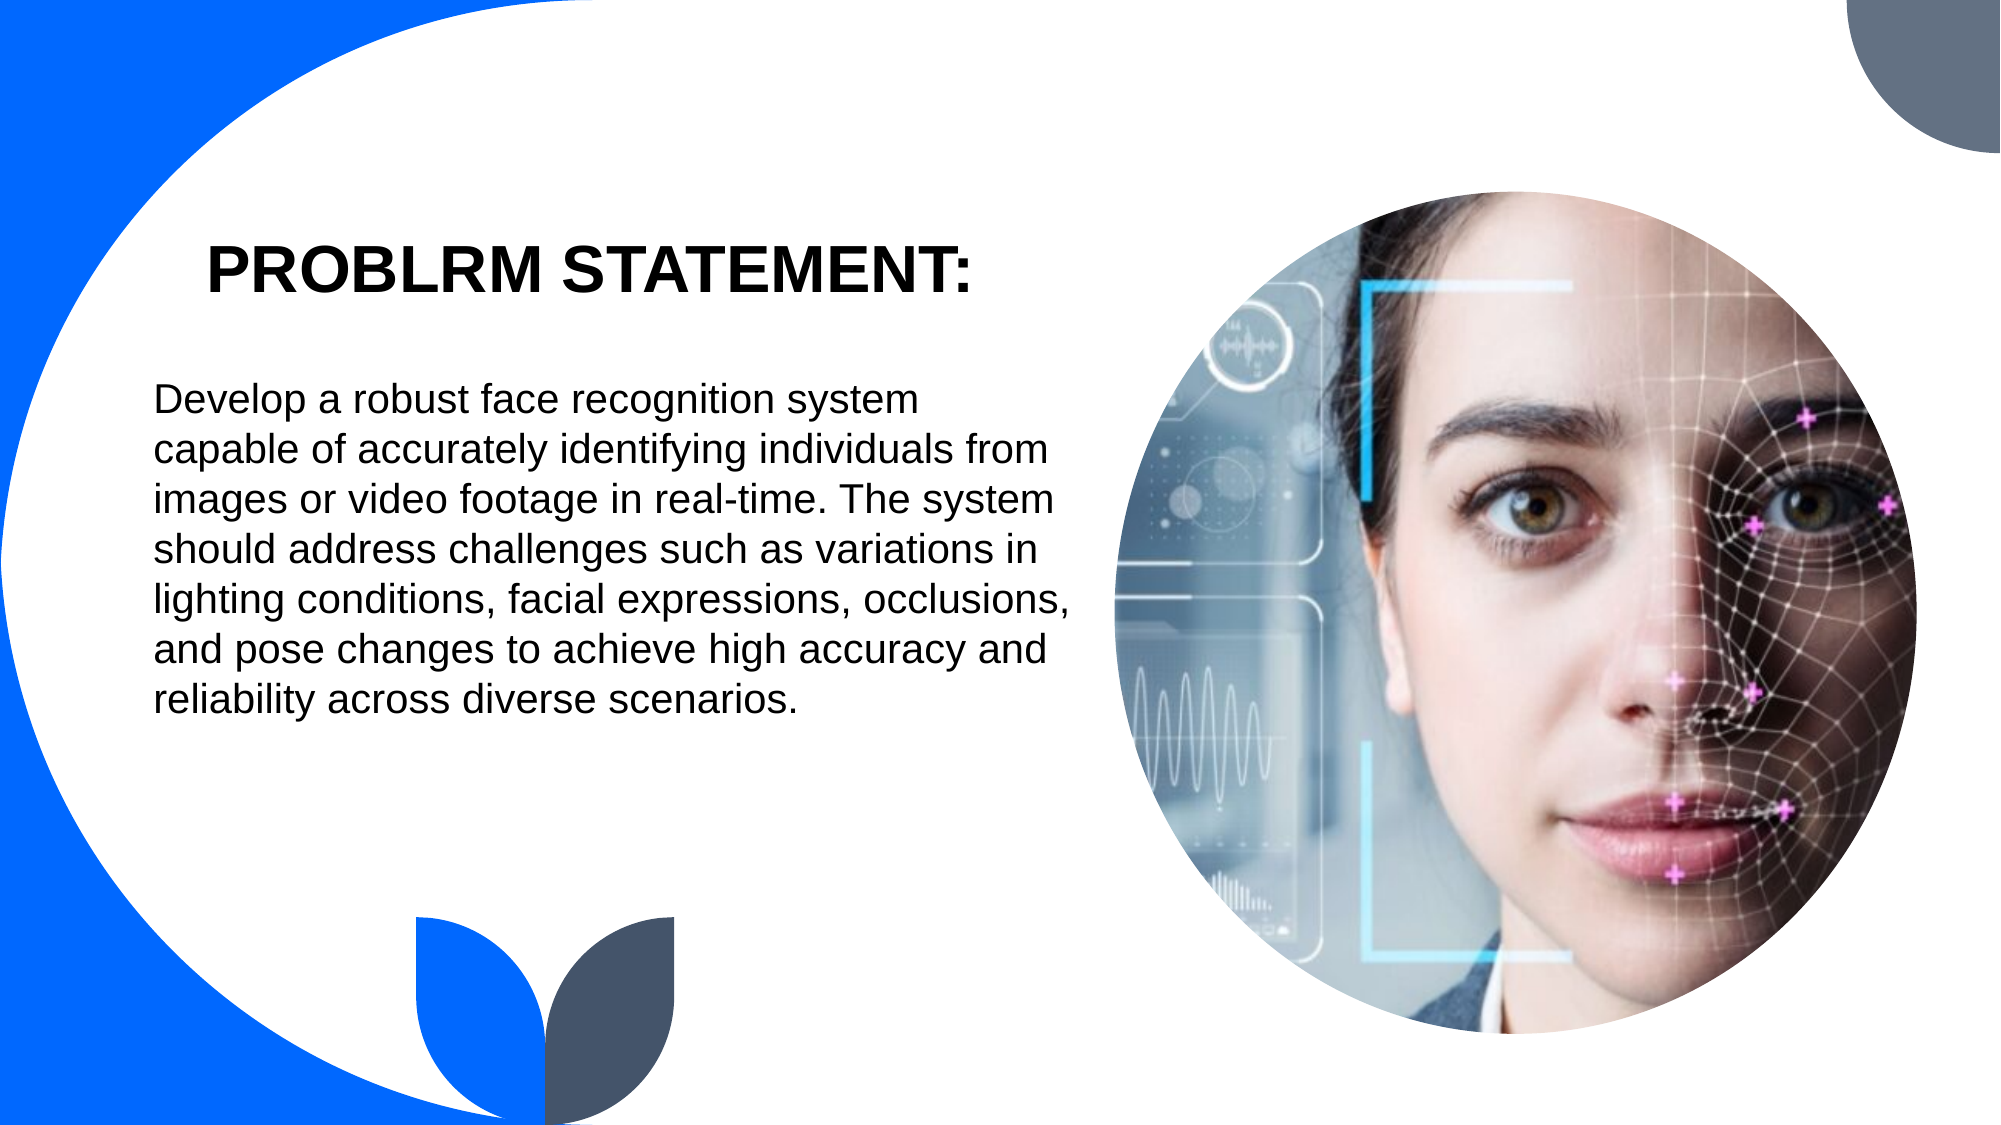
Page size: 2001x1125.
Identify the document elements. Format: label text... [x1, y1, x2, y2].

title PROBLRM STATEMENT: [191, 224, 1092, 321]
text_box Develop a robust face recognition system capable of accurately identifying individuals from images or video footage in real-time. The system should address challenges such as variations in lighting conditions, facial expressions, occlusions, and pose changes to achieve high accuracy and reliability across diverse scenarios. [138, 364, 1092, 730]
picture [1114, 191, 1917, 1035]
